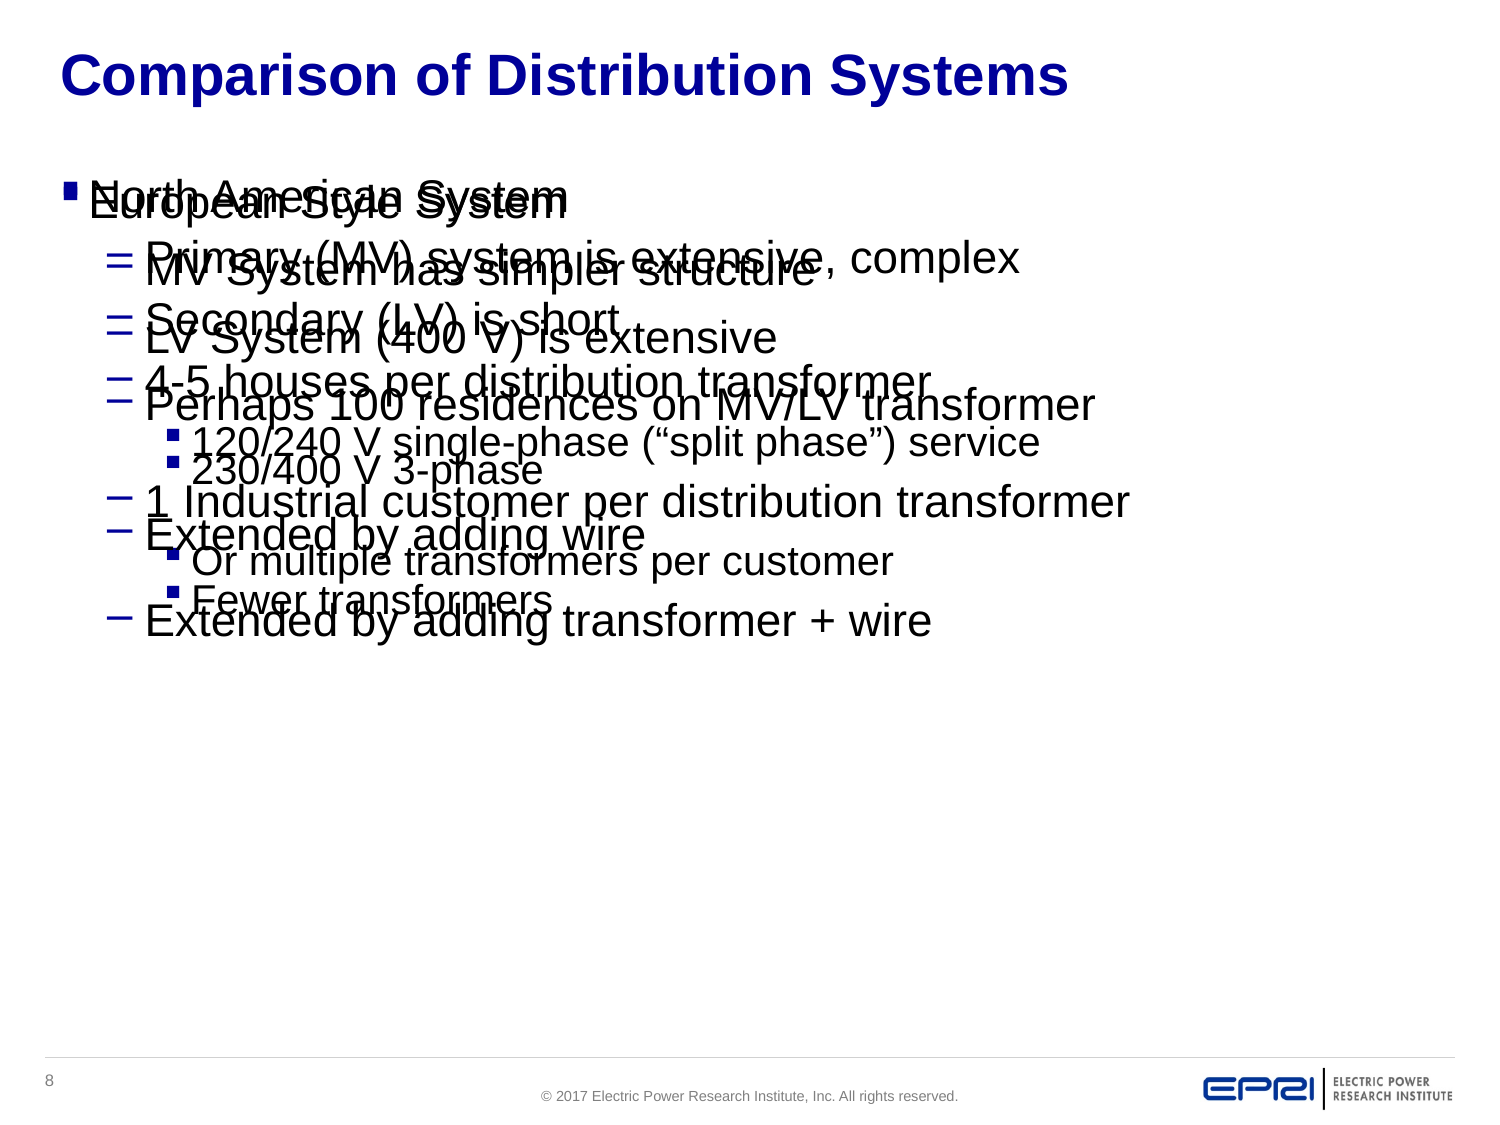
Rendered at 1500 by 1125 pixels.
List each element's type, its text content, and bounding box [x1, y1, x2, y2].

title Comparison of Distribution Systems [44, 29, 1456, 151]
picture [1200, 1064, 1455, 1113]
list European Style System MV System has simpler structure LV System (400 V) is extensive Perhaps 100 residences on MV/LV transformer 230/400 V 3-phase Extended by adding wire Fewer transformers [44, 164, 1456, 1051]
